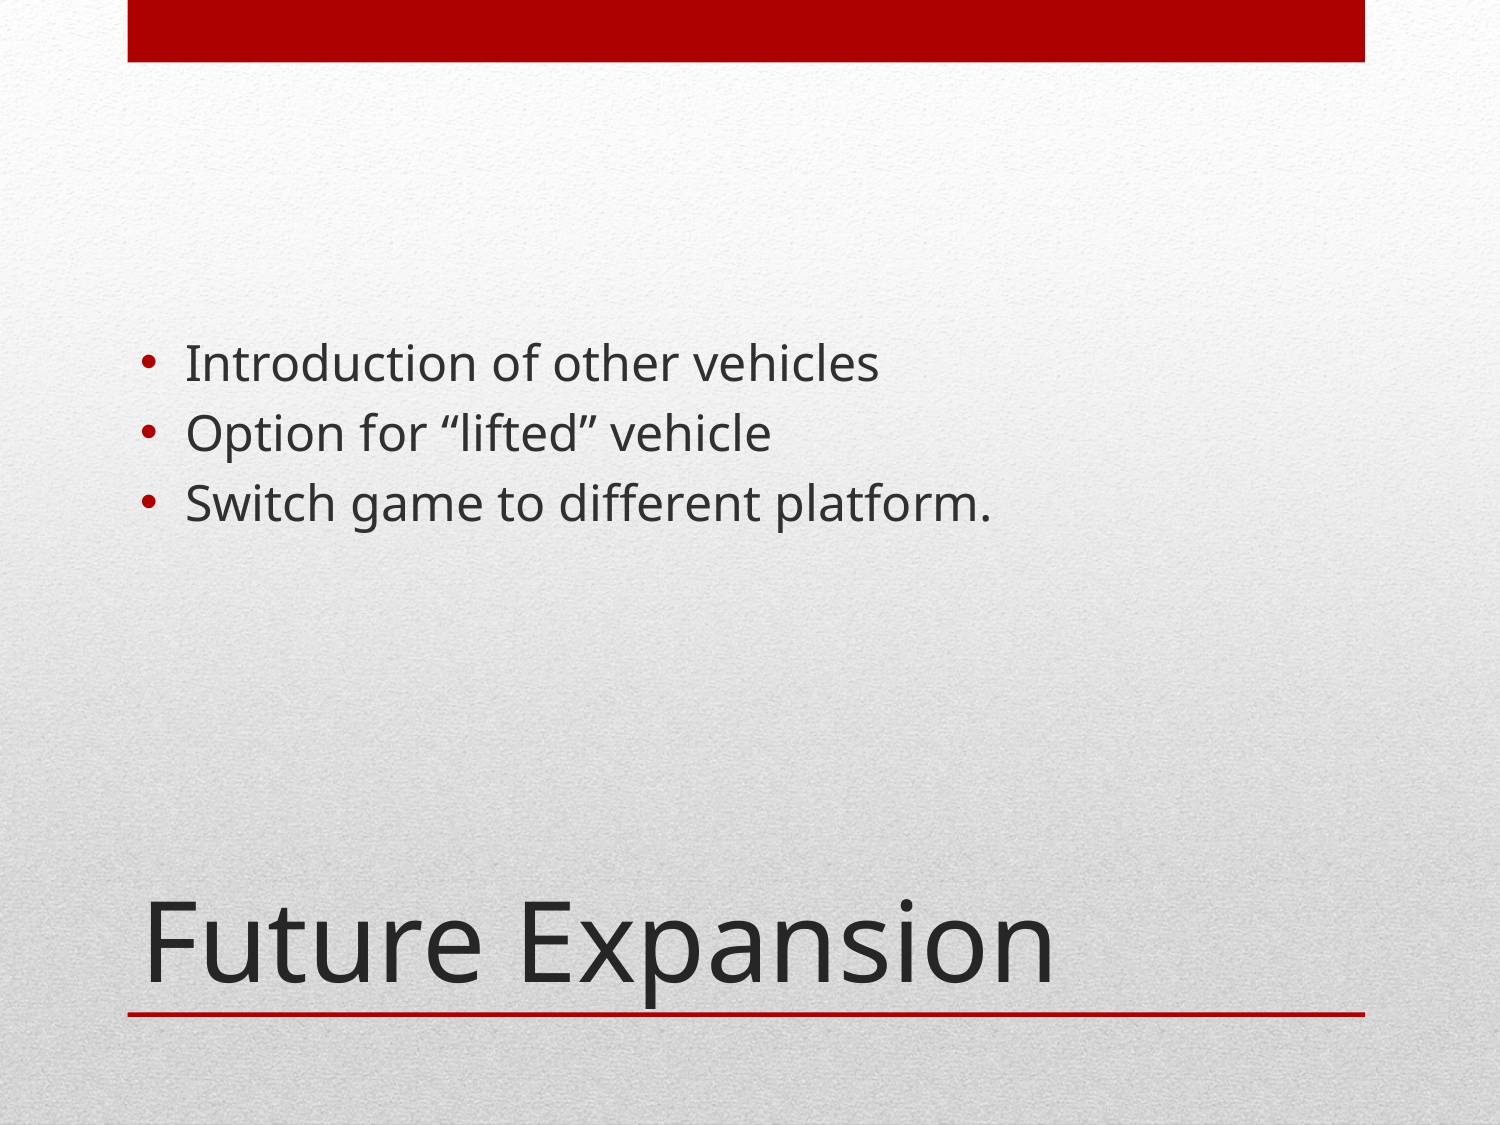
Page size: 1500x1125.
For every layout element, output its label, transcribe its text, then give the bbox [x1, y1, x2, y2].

list Introduction of other vehicles Option for “lifted” vehicle Switch game to different platform. [125, 112, 1363, 750]
title Future Expansion [125, 750, 1425, 1013]
